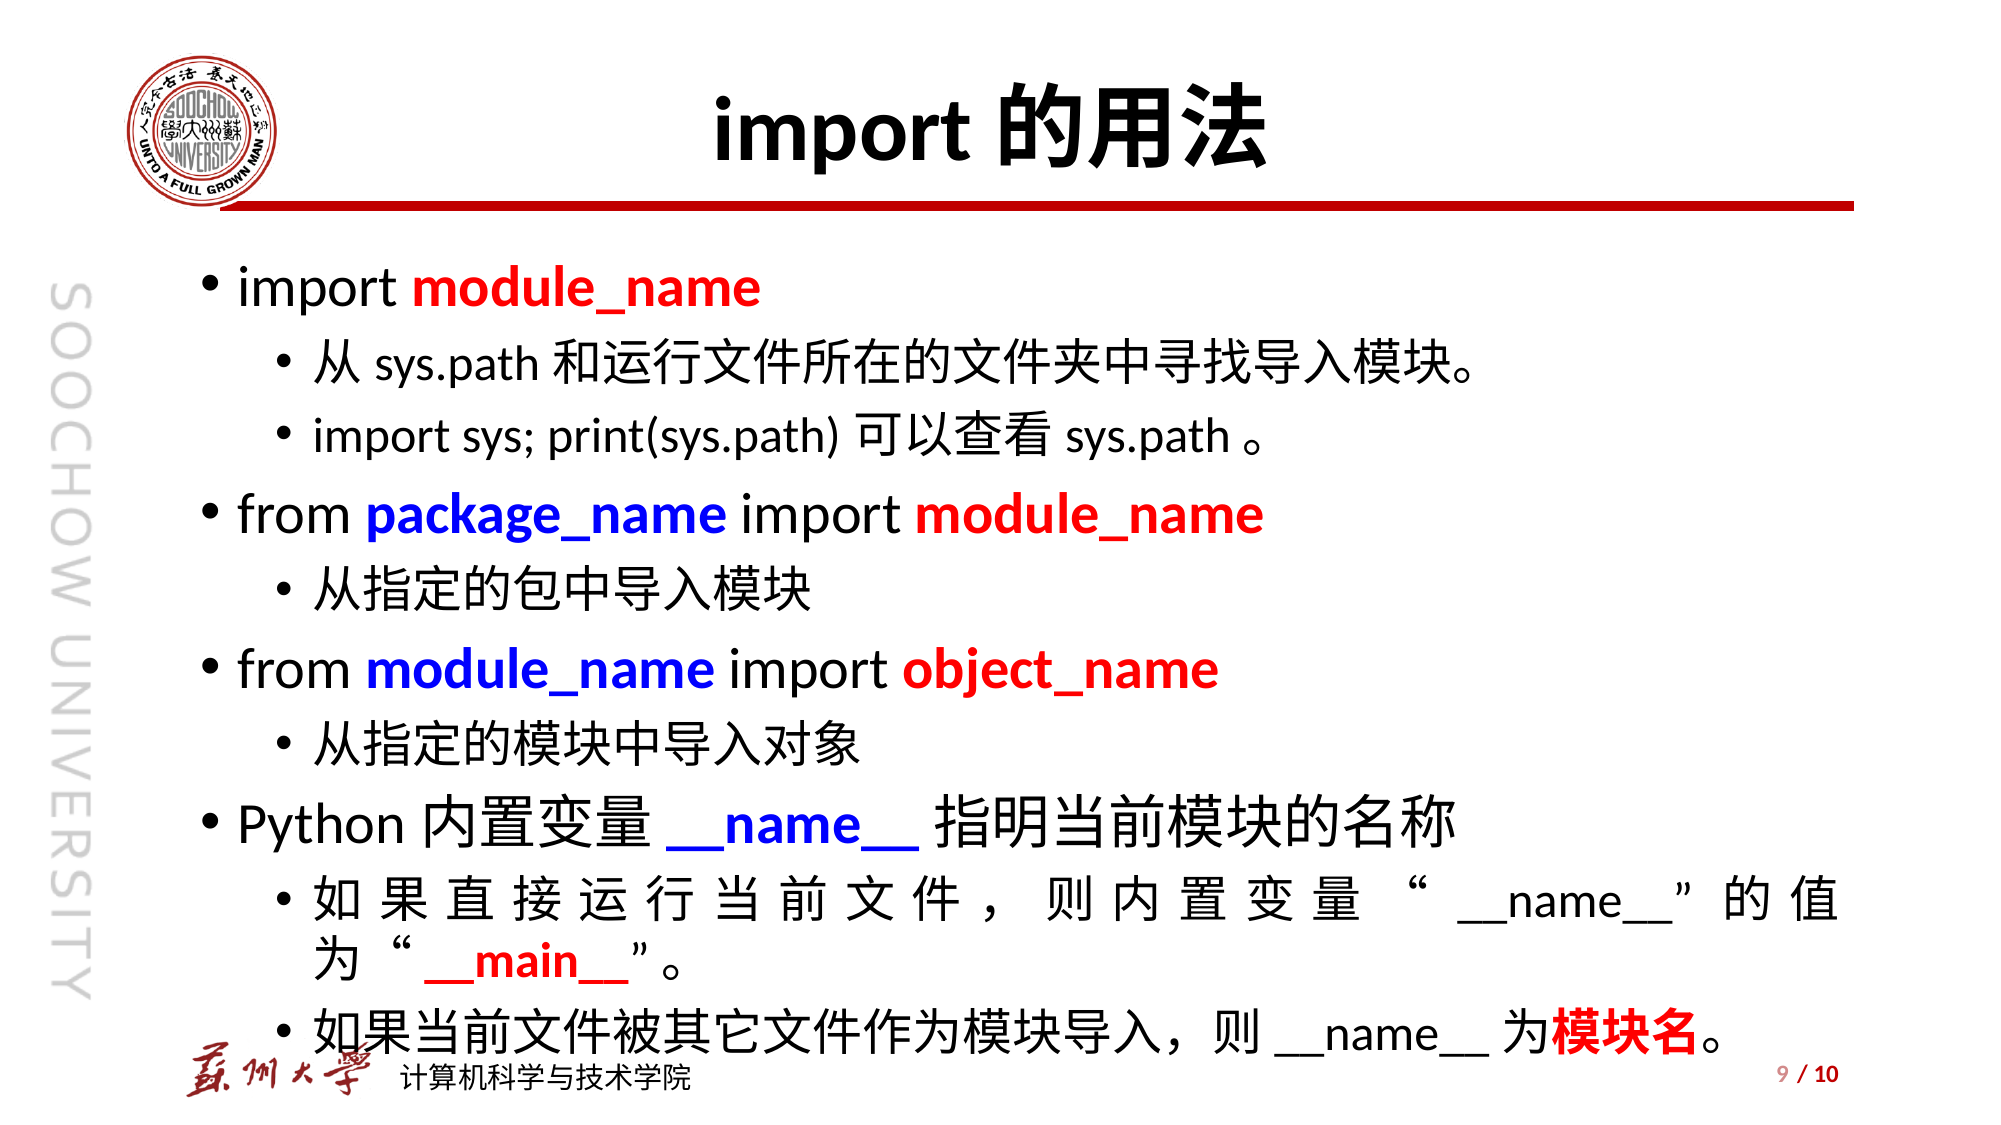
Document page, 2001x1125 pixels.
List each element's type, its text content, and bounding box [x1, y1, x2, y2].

list import module_name 从sys.path和运行文件所在的文件夹中寻找导入模块。 import sys; print(sys.path)可以查看sys.path。 from package_name import module_name 从指定的包中导入模块 from module_name import object_name 从指定的模块中导入对象 Python内置变量__name__指明当前模块的名称 如果直接运行当前文件，则内置变量“__name__”的值为“__main__”。 如果当前文件被其它文件作为模块导入，则__name__为模块名。 [184, 240, 1854, 1014]
picture [41, 267, 103, 1012]
title import的用法 [128, 60, 1854, 202]
picture [184, 1038, 380, 1099]
picture [122, 51, 282, 211]
slide_number 9 [1412, 1042, 1804, 1103]
